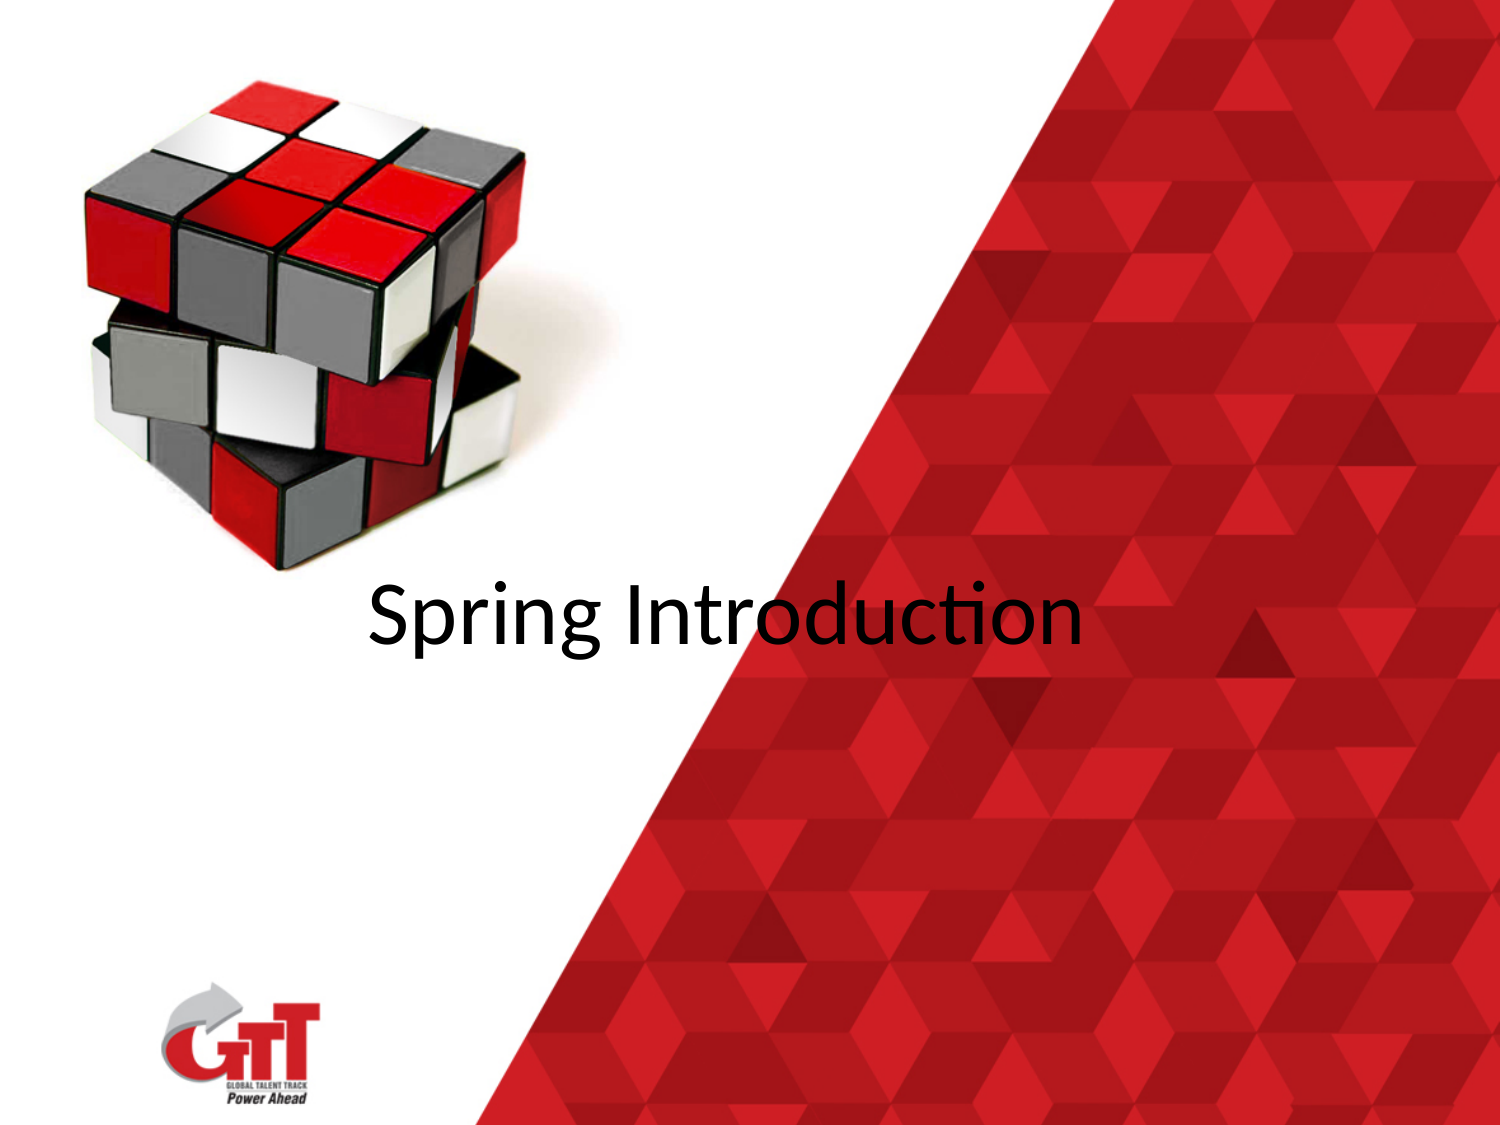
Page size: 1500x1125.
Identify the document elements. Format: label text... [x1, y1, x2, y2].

title Spring Introduction [99, 487, 1375, 729]
picture [0, 0, 1500, 1125]
